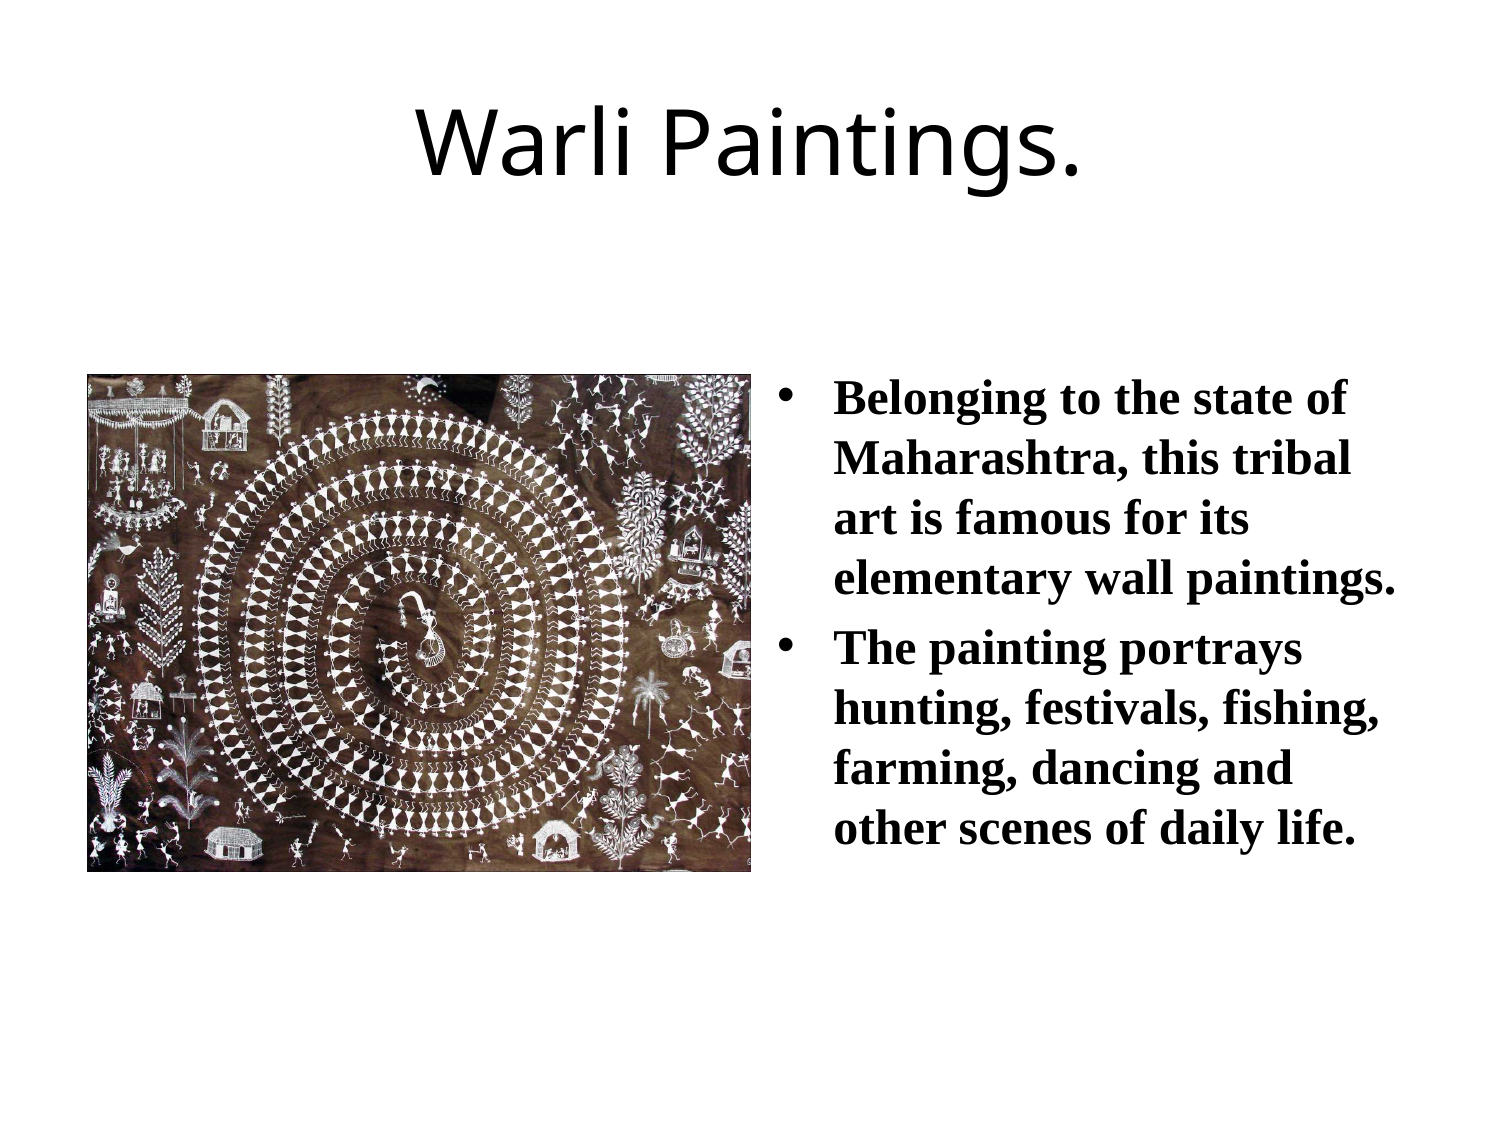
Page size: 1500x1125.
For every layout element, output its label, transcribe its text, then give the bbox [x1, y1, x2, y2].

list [87, 374, 751, 873]
title Warli Paintings. [75, 45, 1425, 233]
list Belonging to the state of Maharashtra, this tribal art is famous for its elementary wall paintings. The painting portrays hunting, festivals, fishing, farming, dancing and other scenes of daily life. [761, 356, 1425, 1005]
